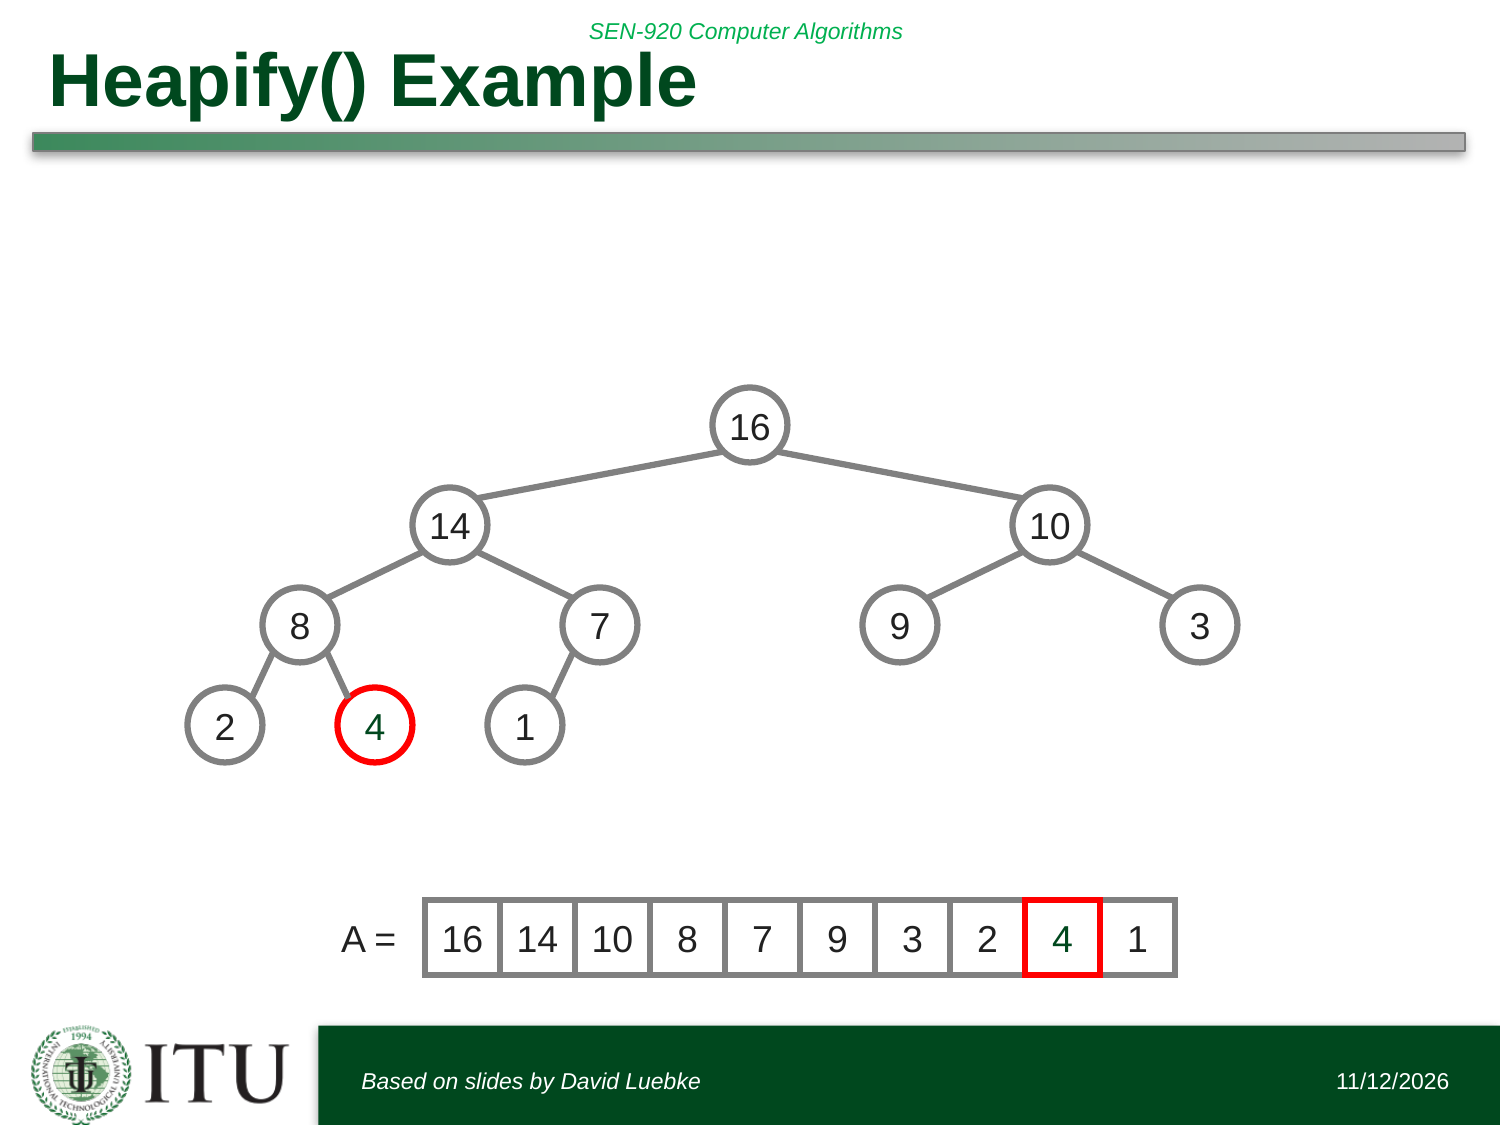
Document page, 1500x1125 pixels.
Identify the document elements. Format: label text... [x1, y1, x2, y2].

text_box 9 [799, 899, 874, 975]
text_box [550, 654, 574, 696]
text_box 16 [712, 387, 788, 463]
text_box 4 [1024, 899, 1100, 975]
text_box 10 [1012, 487, 1088, 563]
text_box 1 [1100, 899, 1175, 975]
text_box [325, 654, 349, 696]
text_box 4 [337, 687, 413, 763]
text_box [925, 554, 1024, 596]
text_box 9 [862, 587, 938, 663]
text_box 3 [874, 899, 949, 975]
text_box 10 [574, 899, 649, 975]
text_box 8 [262, 587, 338, 663]
text_box 14 [499, 899, 574, 975]
text_box A = [312, 899, 425, 975]
text_box 7 [562, 587, 638, 663]
text_box 8 [649, 899, 724, 975]
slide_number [1114, 1050, 1465, 1111]
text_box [775, 454, 1024, 496]
text_box 16 [425, 899, 499, 975]
title Heapify() Example [33, 24, 1465, 134]
footer Based on slides by David Luebke [346, 1050, 1038, 1111]
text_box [1075, 554, 1174, 596]
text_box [475, 554, 574, 596]
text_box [325, 554, 424, 596]
text_box 1 [487, 687, 563, 763]
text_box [475, 454, 724, 496]
text_box 3 [1162, 587, 1238, 663]
text_box 14 [412, 487, 488, 563]
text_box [250, 654, 274, 696]
text_box 7 [724, 899, 799, 975]
text_box 2 [187, 687, 263, 763]
text_box 2 [949, 899, 1024, 975]
